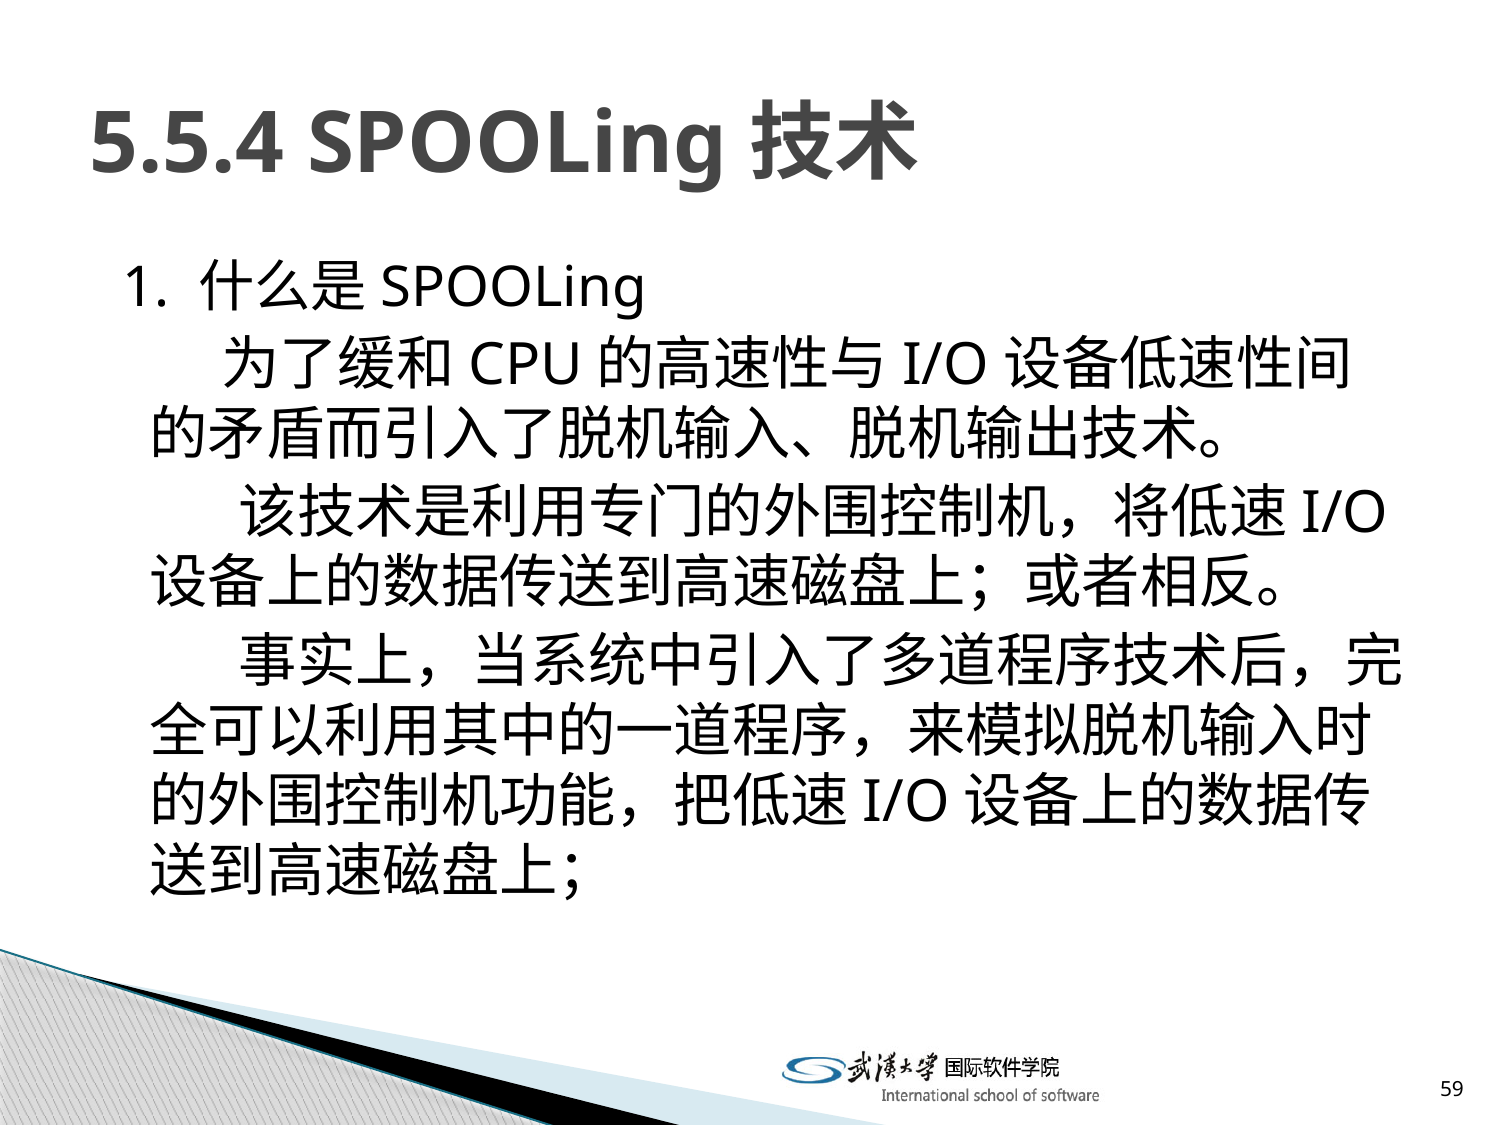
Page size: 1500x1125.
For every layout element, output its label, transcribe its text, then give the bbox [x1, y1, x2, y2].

list 1. 什么是SPOOLing 为了缓和CPU的高速性与I/O设备低速性间的矛盾而引入了脱机输入、脱机输出技术。 该技术是利用专门的外围控制机，将低速I/O设备上的数据传送到高速磁盘上；或者相反。 事实上，当系统中引入了多道程序技术后，完全可以利用其中的一道程序，来模拟脱机输入时的外围控制机功能，把低速I/O设备上的数据传送到高速磁盘上； [75, 242, 1425, 986]
title 5.5.4 SPOOLing技术 [75, 45, 1425, 233]
slide_number 59 [1418, 1051, 1479, 1112]
picture [773, 1046, 1117, 1103]
